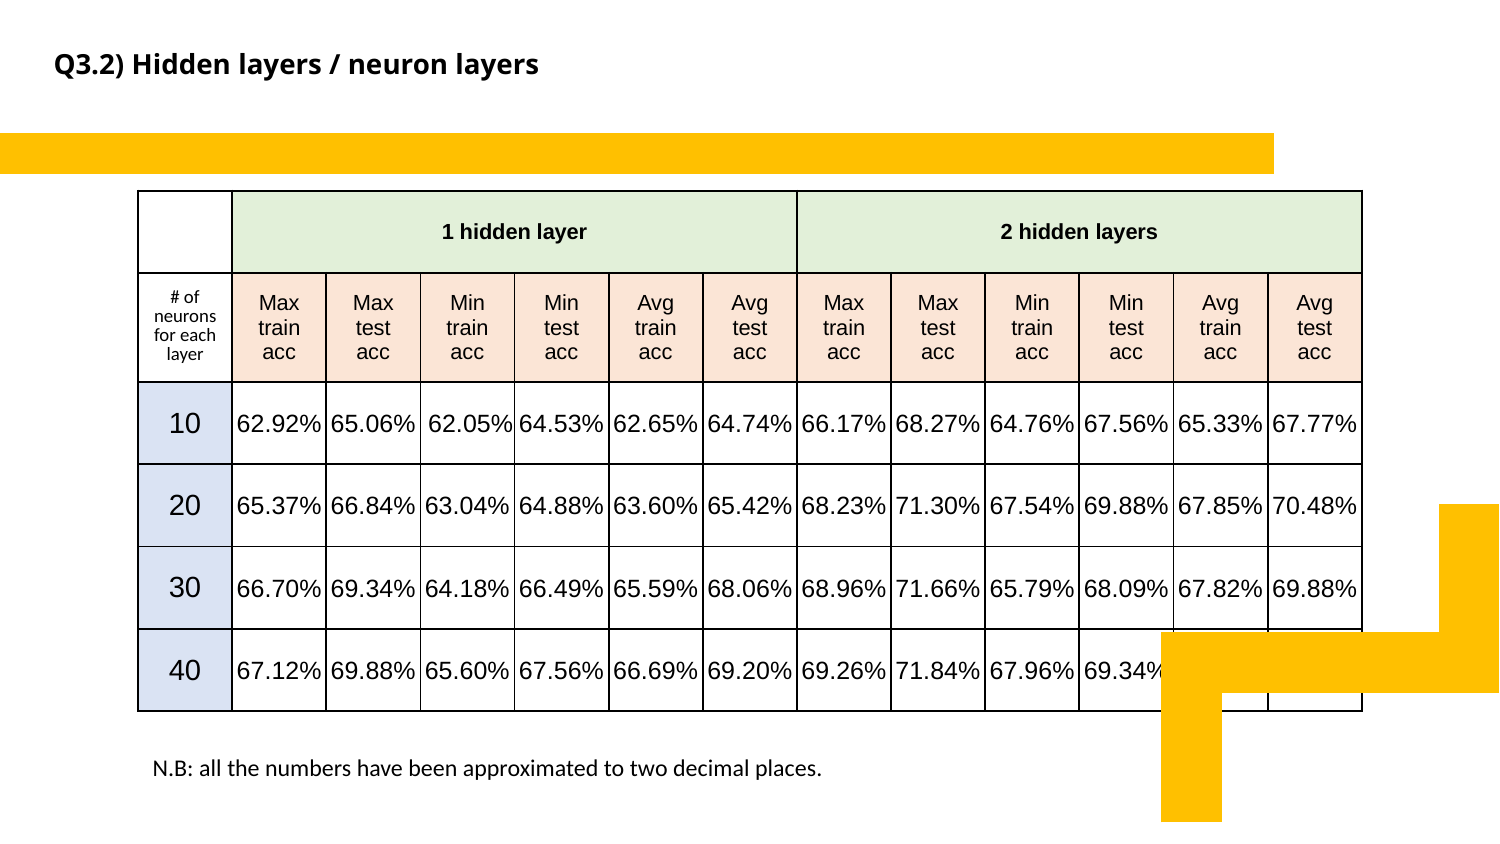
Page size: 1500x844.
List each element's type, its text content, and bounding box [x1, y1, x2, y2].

table_cell 71.30% [892, 465, 984, 546]
table_header [139, 192, 231, 272]
table_cell 10 [139, 383, 231, 463]
table_cell Min train acc [986, 274, 1078, 381]
table_cell 68.23% [798, 465, 890, 546]
table_cell 64.88% [515, 465, 608, 546]
table_cell Avg train acc [1174, 274, 1267, 381]
table_cell 40 [139, 630, 231, 710]
table_cell 66.69% [610, 630, 702, 710]
table_cell 65.60% [421, 630, 514, 710]
table_cell 67.77% [1269, 383, 1361, 463]
table_cell Max test acc [327, 274, 420, 381]
table_header 1 hidden layer [233, 192, 796, 272]
table_cell Min test acc [1080, 274, 1173, 381]
table_cell 69.34% [1080, 630, 1170, 710]
table_cell Min test acc [515, 274, 608, 381]
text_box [1170, 524, 1490, 802]
table_cell Avg test acc [704, 274, 796, 381]
table_cell 62.92% [233, 383, 325, 463]
table_cell 20 [139, 465, 231, 546]
table_cell Min train acc [421, 274, 514, 381]
table_cell 64.76% [986, 383, 1078, 463]
table_cell 67.54% [986, 465, 1078, 546]
table_cell 68.06% [704, 547, 796, 628]
table_cell 67.85% [1174, 465, 1267, 524]
table_cell 67.56% [515, 630, 608, 710]
title Q3.2) Hidden layers / neuron layers [38, 31, 1437, 126]
table_cell 62.05% [421, 383, 514, 463]
table_cell 69.34% [327, 547, 420, 628]
table_header 2 hidden layers [798, 192, 1361, 272]
table_cell 69.88% [1080, 465, 1173, 546]
table_cell 69.88% [327, 630, 420, 710]
table_cell 64.18% [421, 547, 514, 628]
table_cell 65.79% [986, 547, 1078, 628]
text_box N.B: all the numbers have been approximated to two decimal places. [137, 745, 1152, 789]
table_cell 30 [139, 547, 231, 628]
table_cell Avg test acc [1269, 274, 1361, 381]
table_cell 70.48% [1269, 465, 1361, 524]
table_cell 63.04% [421, 465, 514, 546]
table_cell # of neurons for each layer [139, 274, 231, 381]
table_cell 67.56% [1080, 383, 1173, 463]
table_cell 69.20% [704, 630, 796, 710]
table_cell 69.26% [798, 630, 890, 710]
table_cell 66.70% [233, 547, 325, 628]
table_cell 65.33% [1174, 383, 1267, 463]
table_cell 71.66% [892, 547, 984, 628]
table_cell 62.65% [610, 383, 702, 463]
table_cell 66.49% [515, 547, 608, 628]
table_cell 65.37% [233, 465, 325, 546]
table_cell 68.09% [1080, 547, 1170, 628]
table_cell 65.06% [327, 383, 420, 463]
table_cell Avg train acc [610, 274, 702, 381]
table_cell Max train acc [798, 274, 890, 381]
table_cell 68.27% [892, 383, 984, 463]
table_cell 65.59% [610, 547, 702, 628]
table_cell 66.84% [327, 465, 420, 546]
table_cell 67.96% [986, 630, 1078, 710]
table_cell 68.96% [798, 547, 890, 628]
table_cell 67.12% [233, 630, 325, 710]
table_cell 64.74% [704, 383, 796, 463]
table_cell 63.60% [610, 465, 702, 546]
table_cell 65.42% [704, 465, 796, 546]
table_cell Max train acc [233, 274, 325, 381]
table_cell 66.17% [798, 383, 890, 463]
table_cell Max test acc [892, 274, 984, 381]
table_cell 64.53% [515, 383, 608, 463]
table_cell 71.84% [892, 630, 984, 710]
